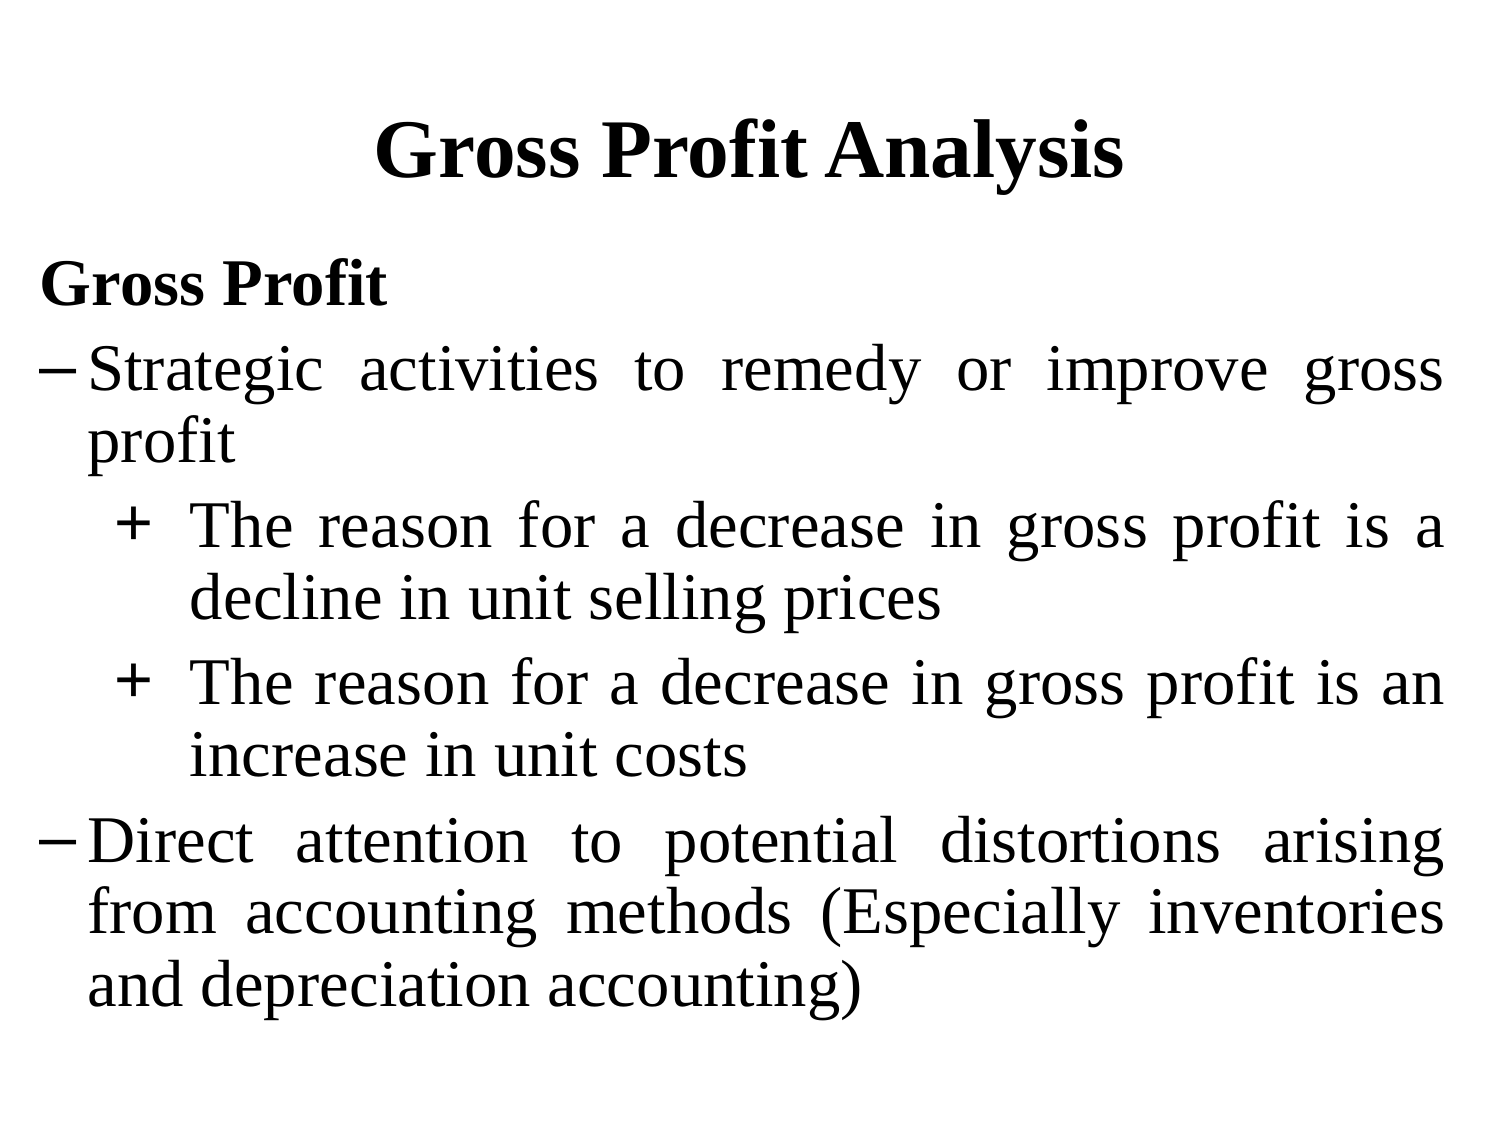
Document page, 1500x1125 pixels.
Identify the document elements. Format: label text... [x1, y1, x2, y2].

title Gross Profit Analysis [75, 50, 1425, 238]
list Gross Profit Strategic activities to remedy or improve gross profit The reason for a decrease in gross profit is a decline in unit selling prices The reason for a decrease in gross profit is an increase in unit costs Direct attention to potential distortions arising from accounting methods (Especially inventories and depreciation accounting) [24, 240, 1463, 983]
